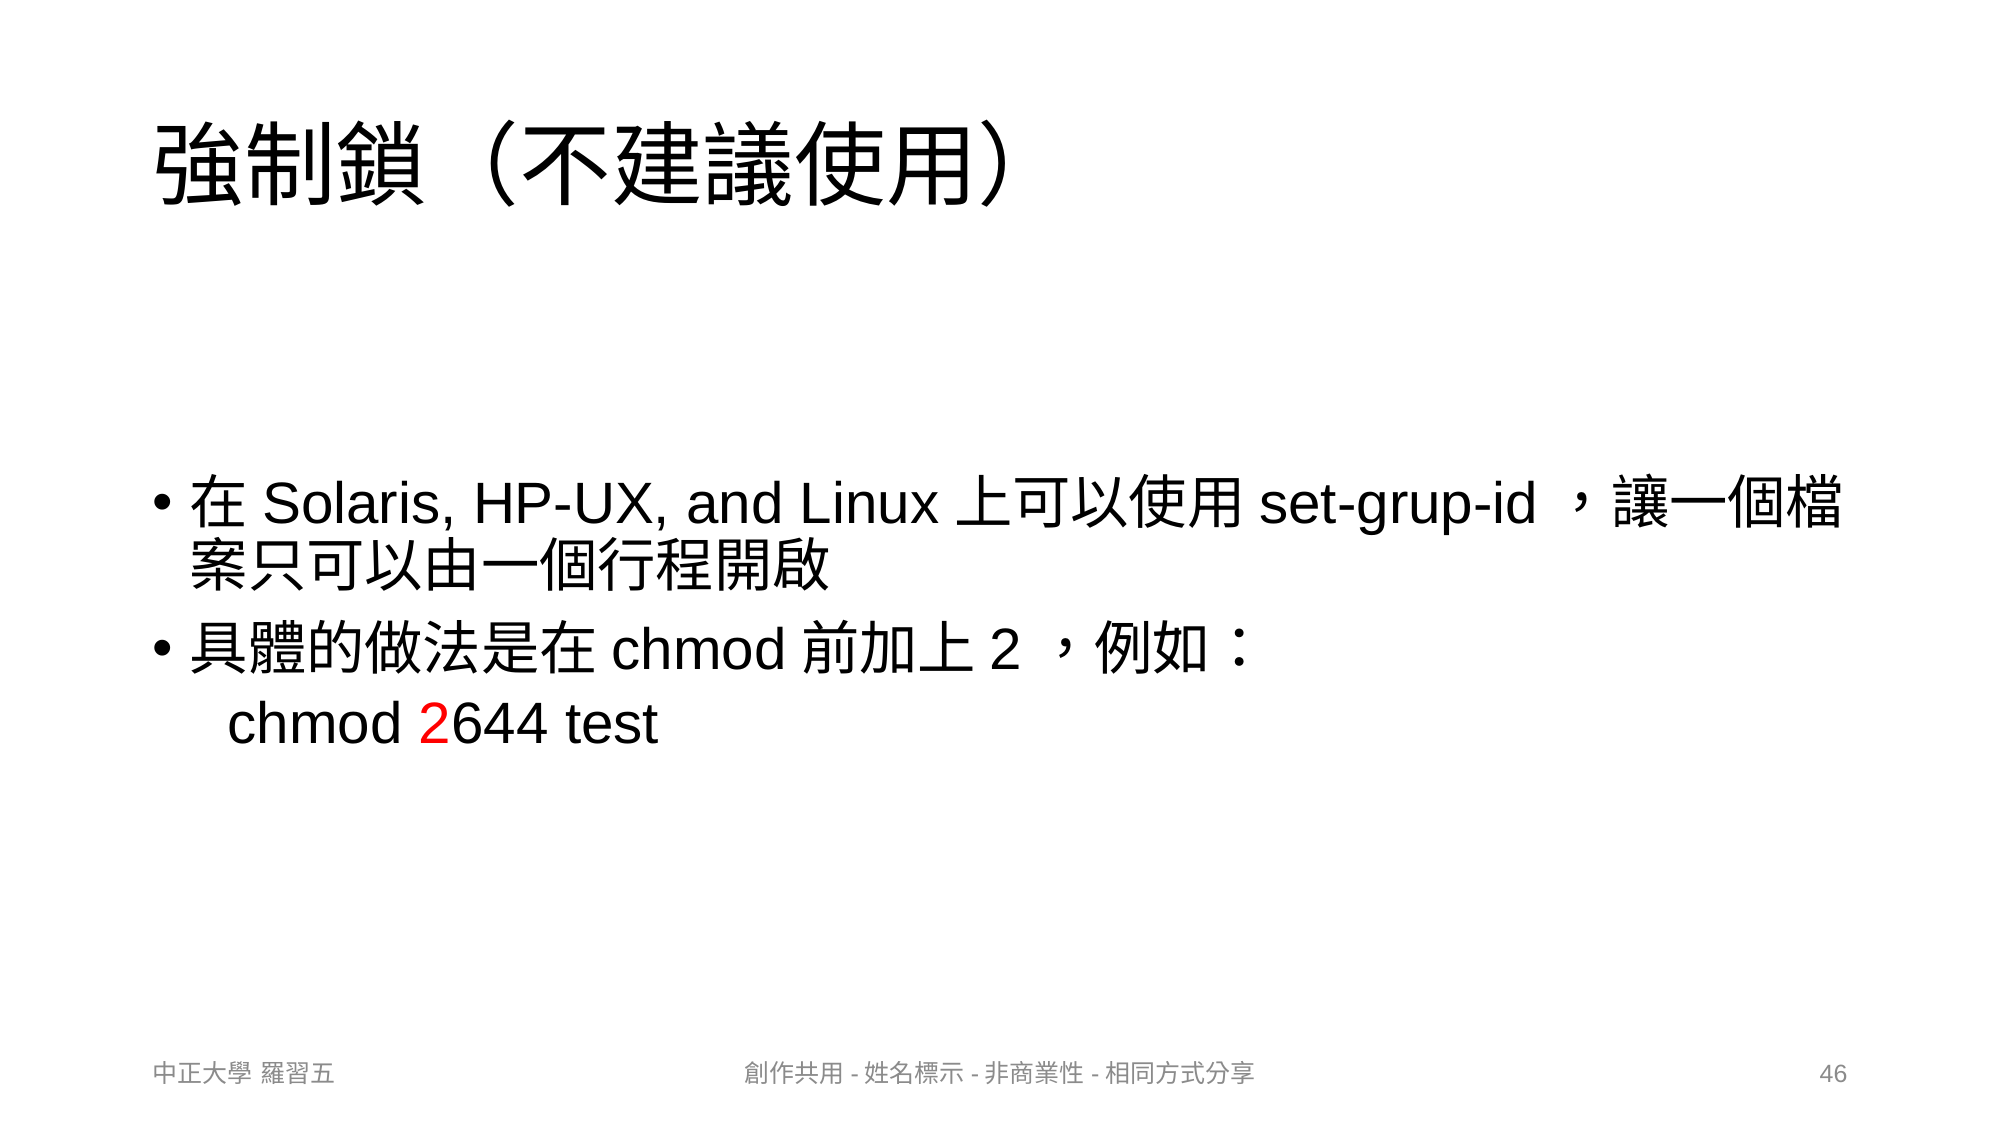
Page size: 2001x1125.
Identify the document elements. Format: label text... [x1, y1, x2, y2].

footer 創作共用-姓名標示-非商業性-相同方式分享 [662, 1042, 1338, 1103]
slide_number 中正大學 羅習五 [137, 1042, 588, 1103]
title 強制鎖（不建議使用） [137, 59, 1863, 278]
slide_number 46 [1412, 1042, 1863, 1103]
list 在Solaris, HP-UX, and Linux上可以使用set-grup-id，讓一個檔案只可以由一個行程開啟 具體的做法是在chmod前加上2，例如： chmod 2644 test [137, 299, 1863, 1014]
